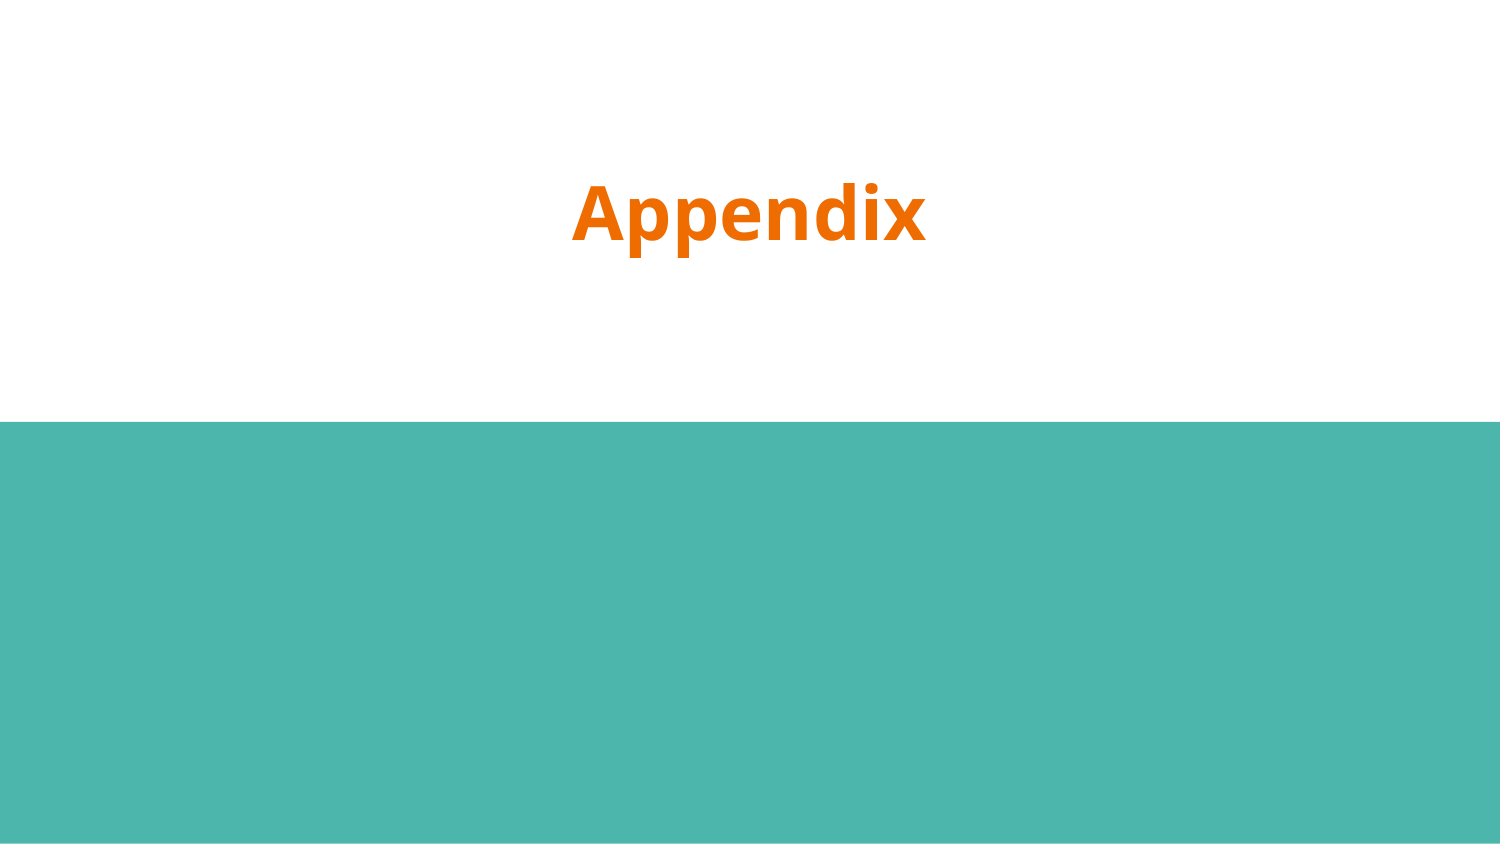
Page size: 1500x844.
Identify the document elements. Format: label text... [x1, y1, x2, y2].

title Appendix [46, 133, 1453, 289]
